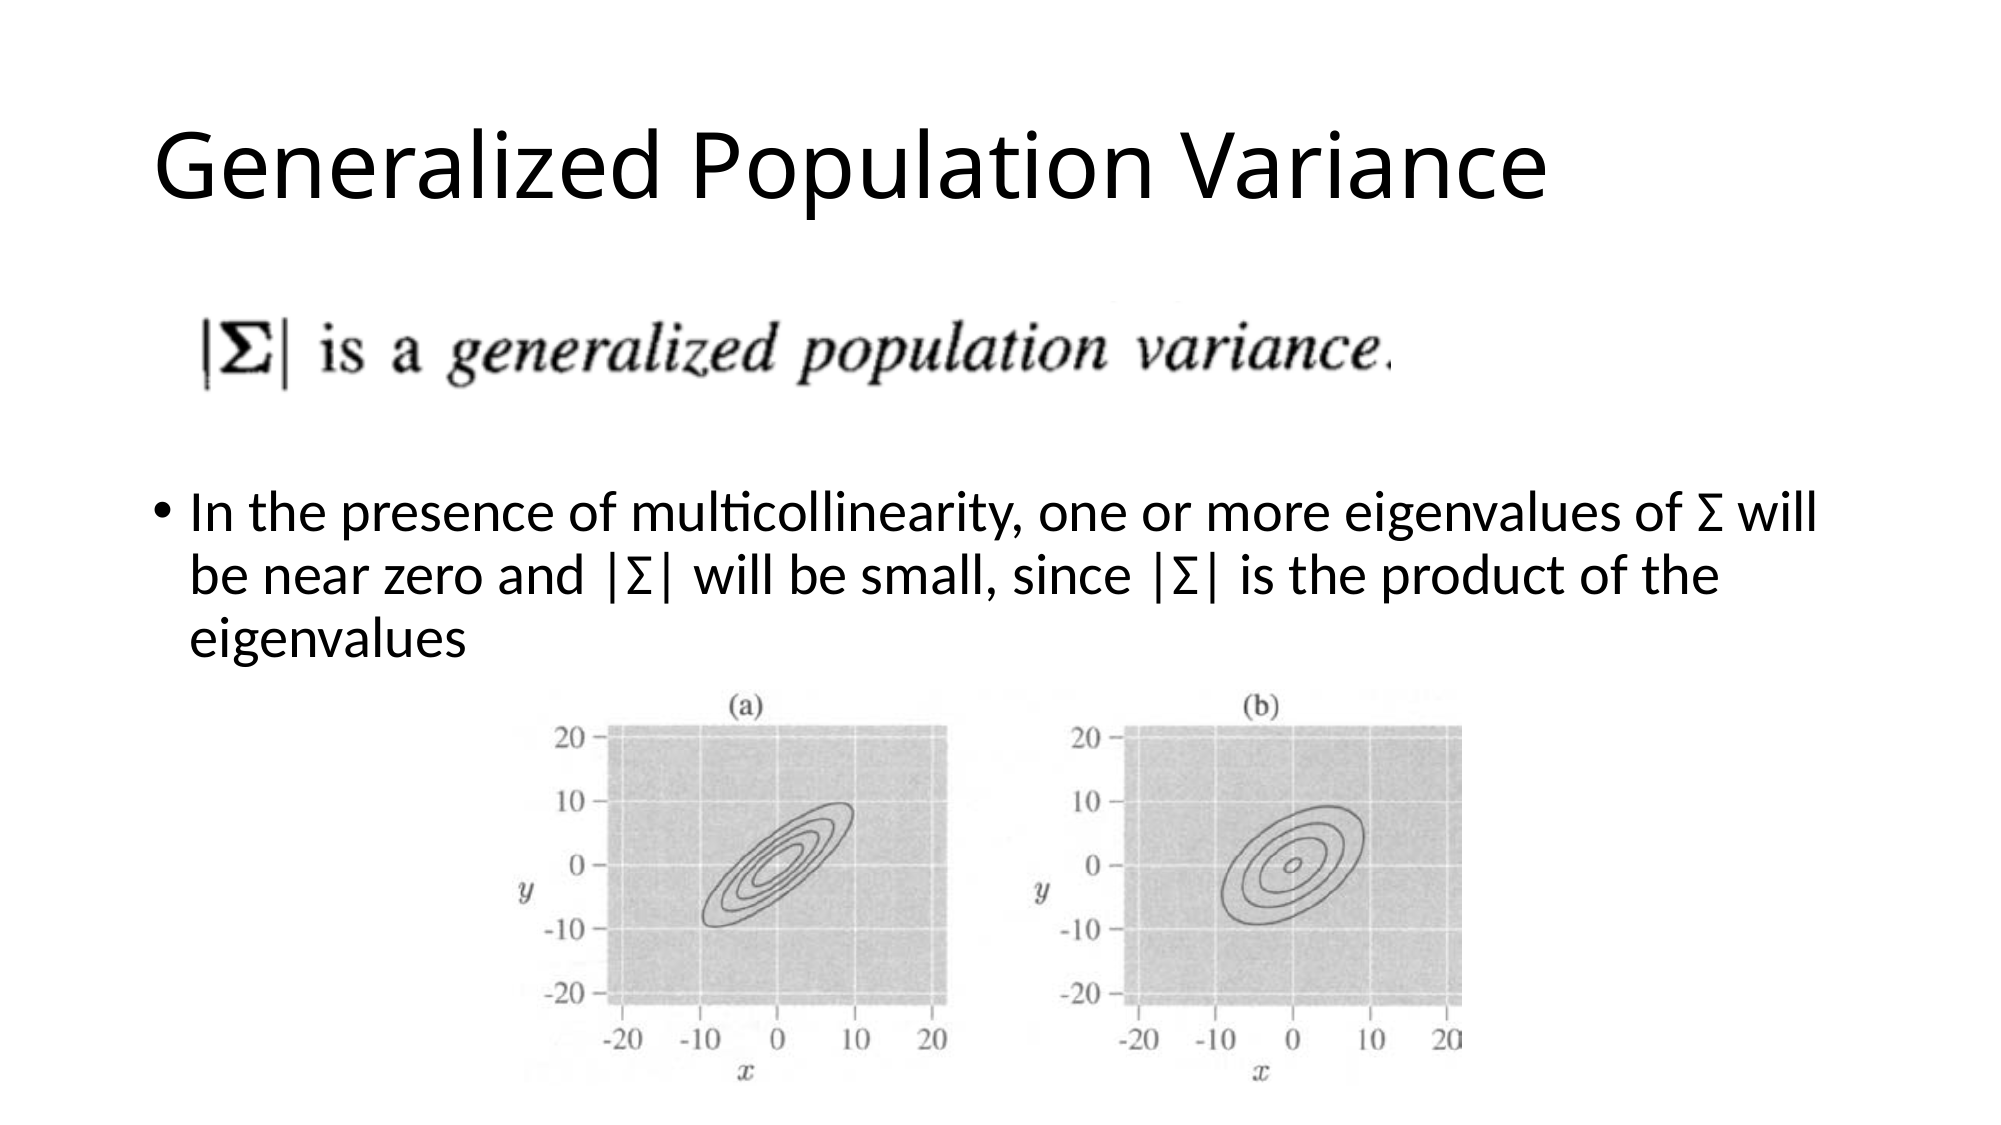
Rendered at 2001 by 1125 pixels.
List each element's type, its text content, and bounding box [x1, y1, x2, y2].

picture [186, 301, 1391, 398]
picture [470, 661, 1530, 1102]
title Generalized Population Variance [137, 59, 1863, 278]
list In the presence of multicollinearity, one or more eigenvalues of Σ will be near zero and |Σ| will be small, since |Σ| is the product of the eigenvalues [137, 299, 1863, 1014]
